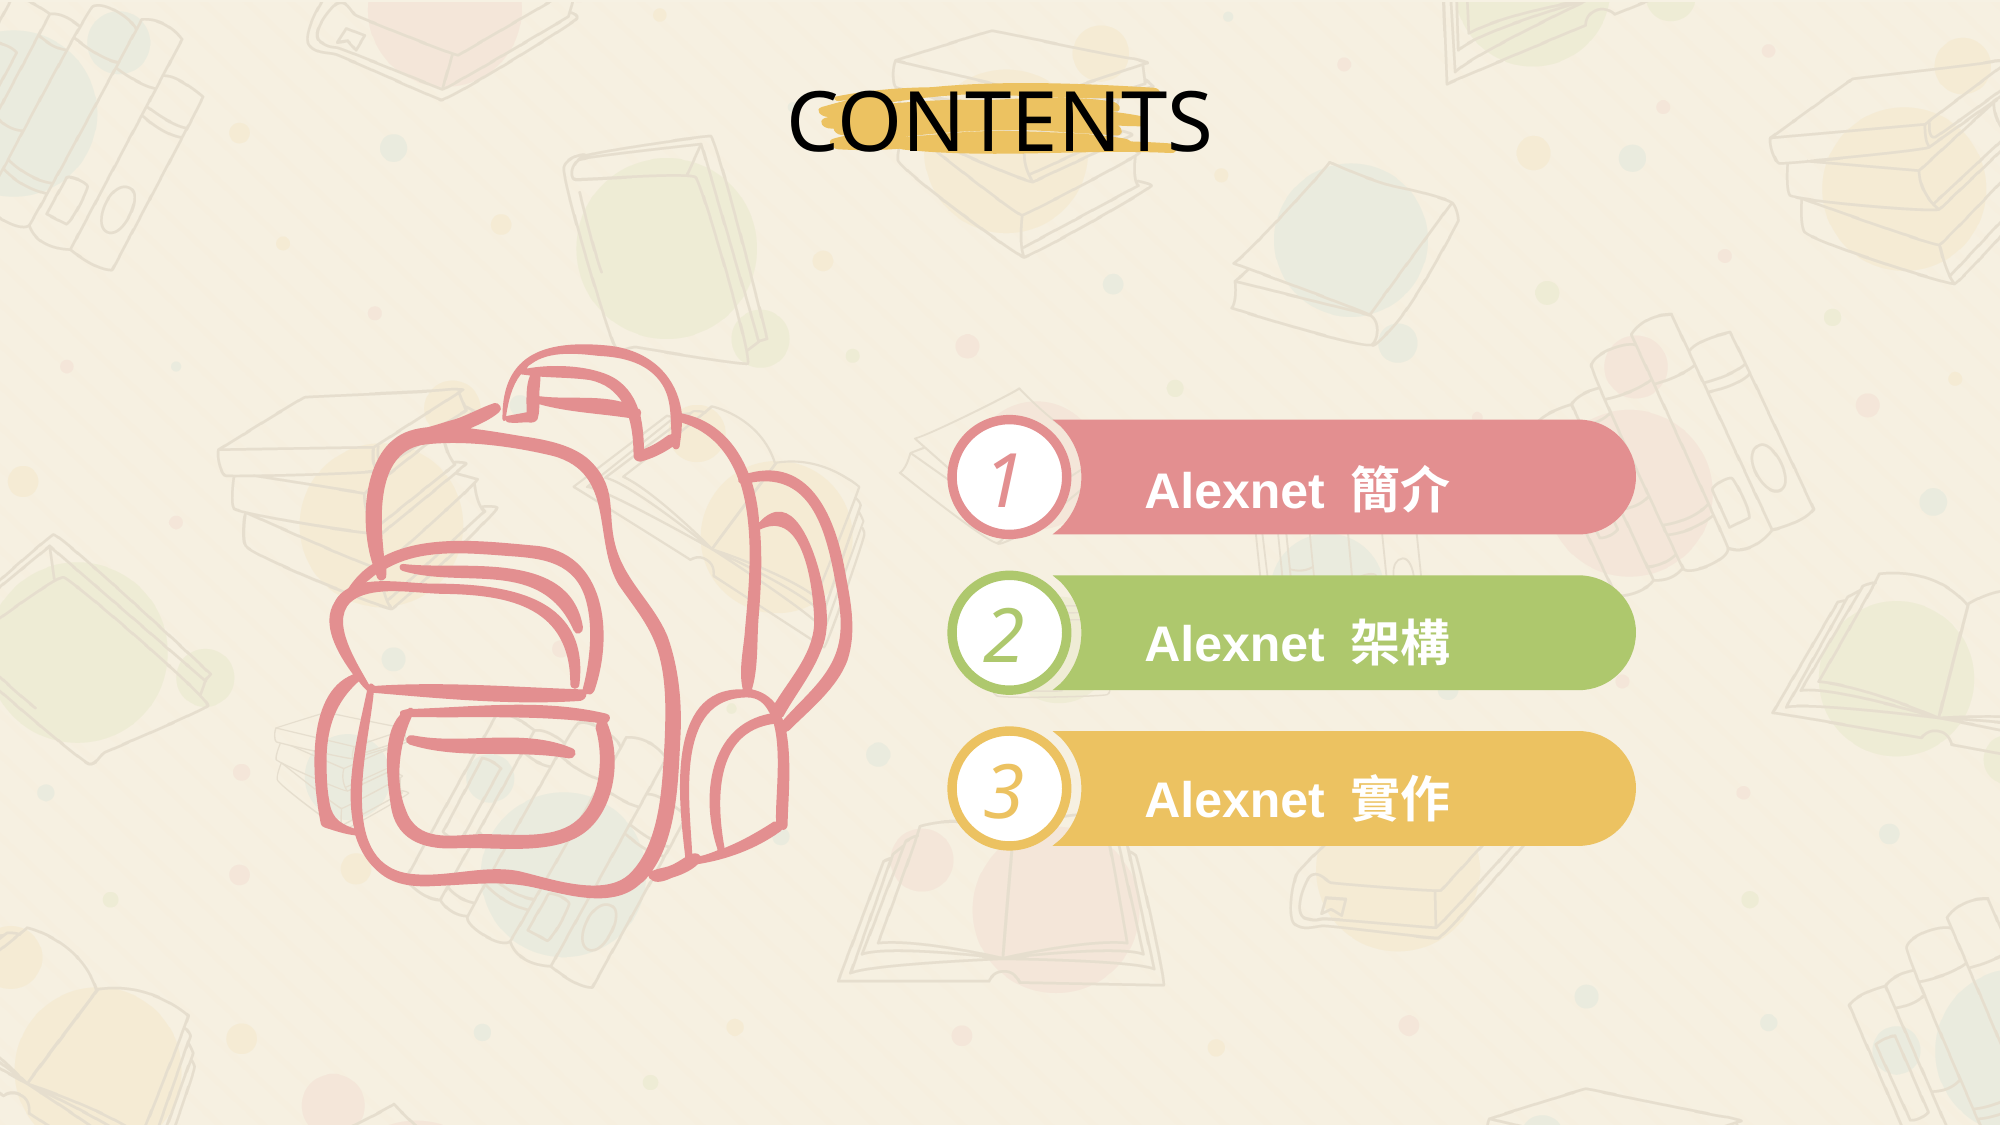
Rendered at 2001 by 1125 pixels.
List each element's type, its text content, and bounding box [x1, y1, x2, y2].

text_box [951, 419, 1636, 535]
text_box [951, 730, 1636, 982]
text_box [951, 575, 1636, 691]
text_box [303, 339, 858, 911]
text_box CONTENTS [771, 60, 1229, 176]
